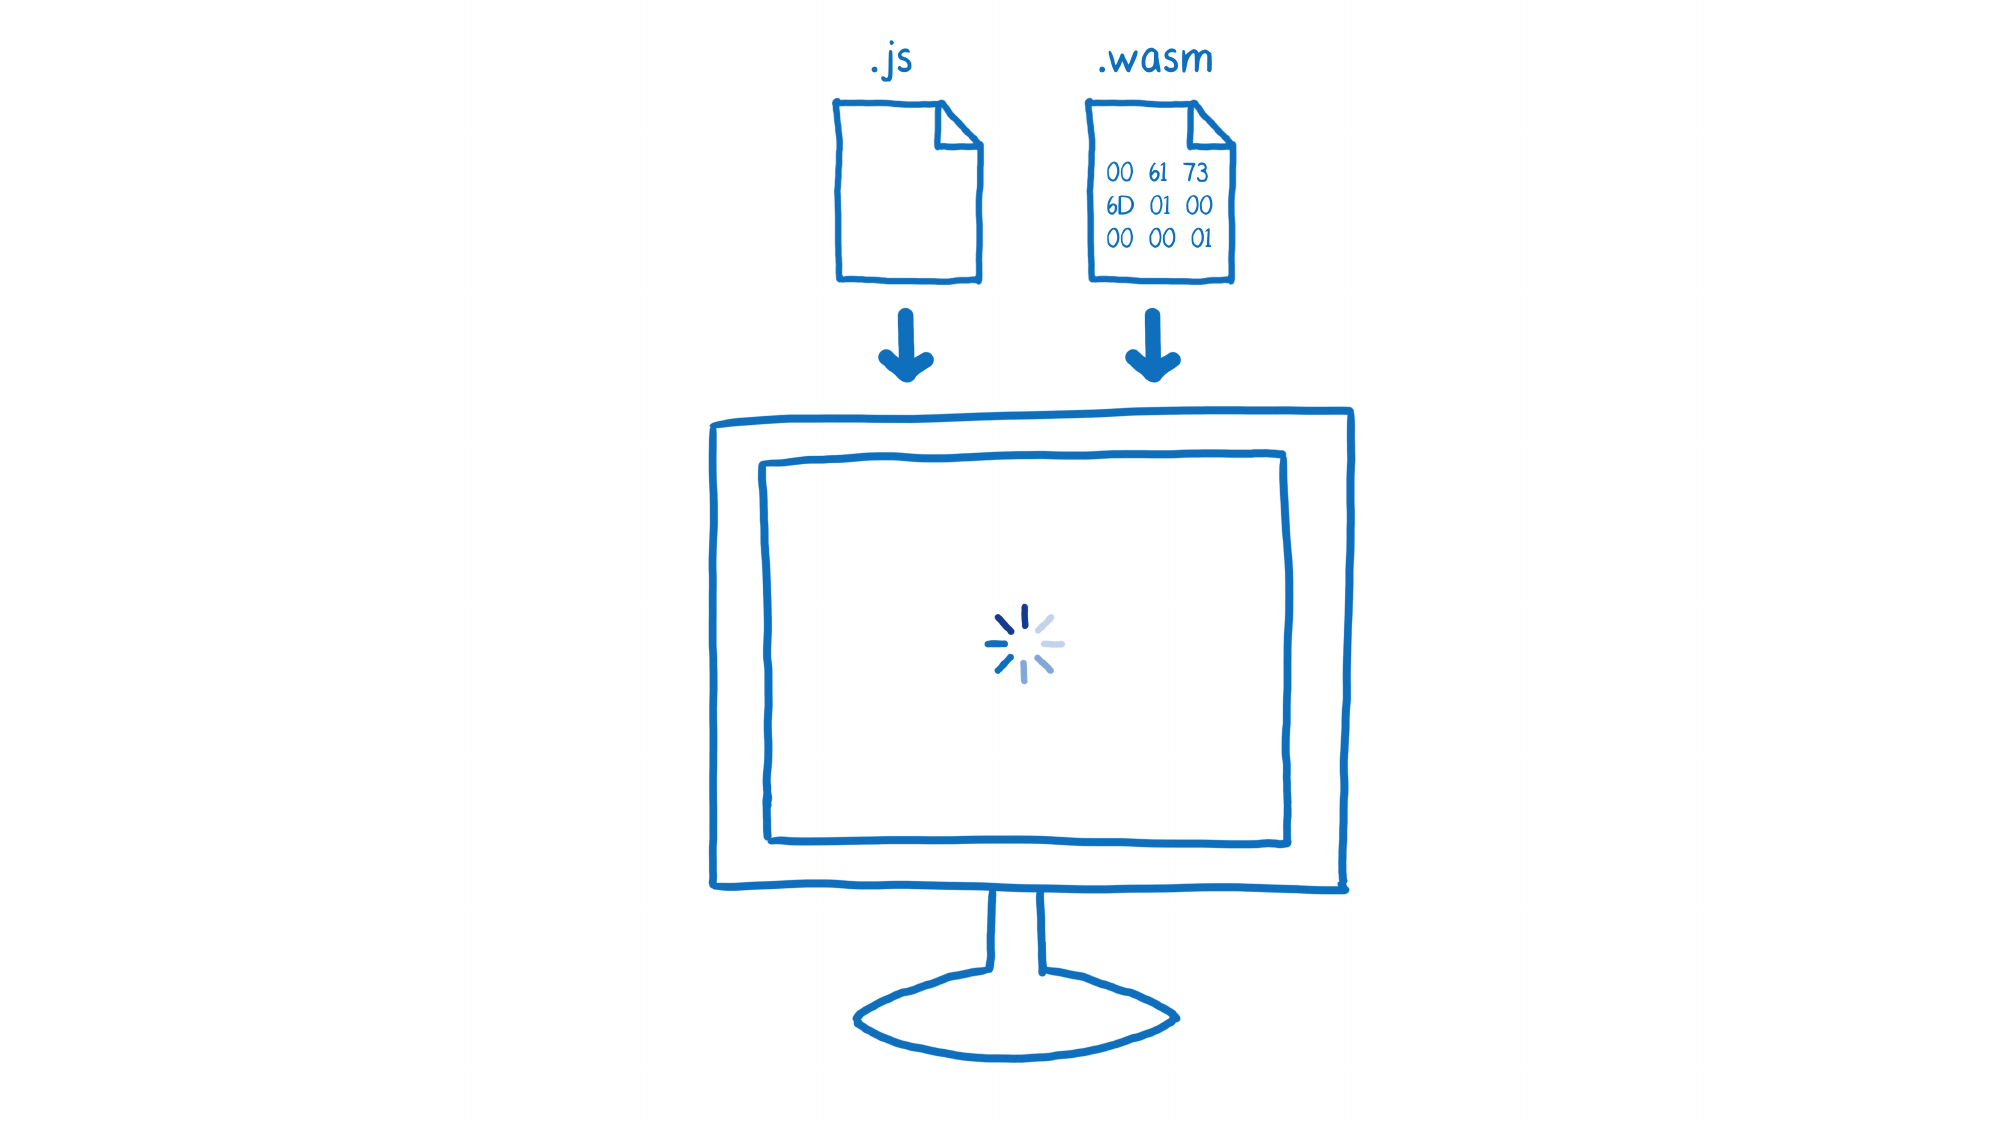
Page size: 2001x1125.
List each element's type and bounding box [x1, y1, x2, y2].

picture [296, 0, 1704, 1125]
